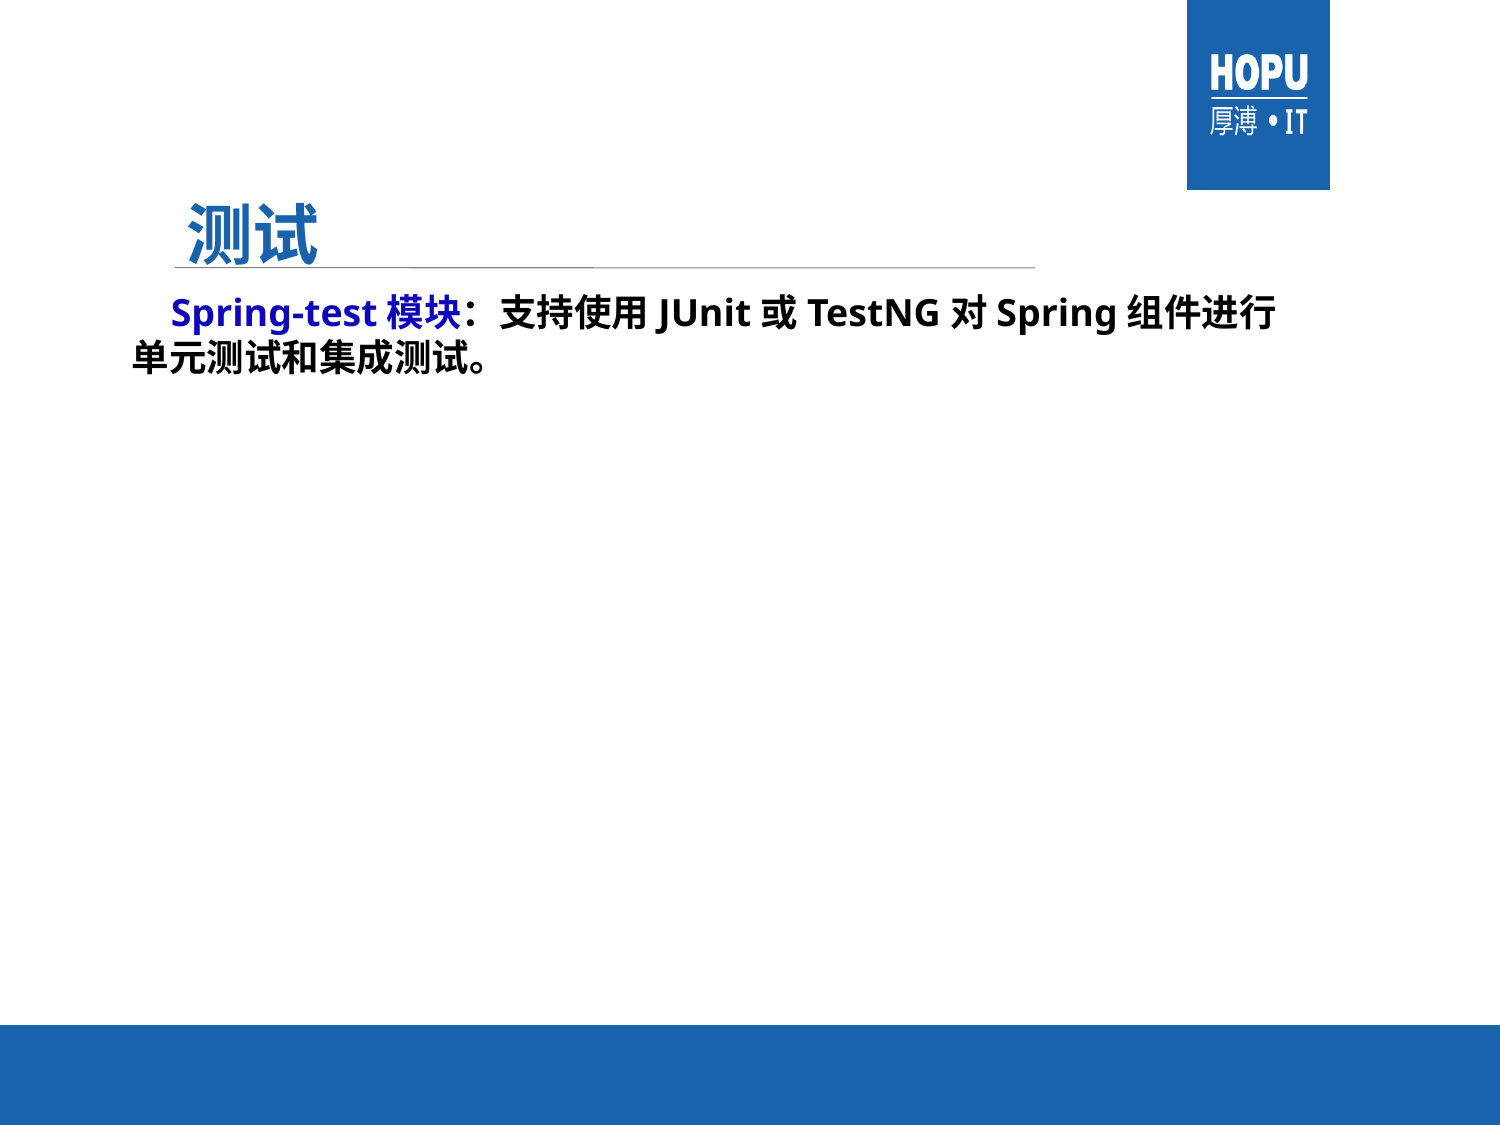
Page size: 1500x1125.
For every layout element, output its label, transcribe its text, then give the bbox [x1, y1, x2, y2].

title 测试 [171, 144, 1353, 332]
picture [1187, 0, 1330, 144]
text_box Spring-test模块：支持使用JUnit或TestNG对Spring组件进行单元测试和集成测试。 [117, 281, 1316, 386]
